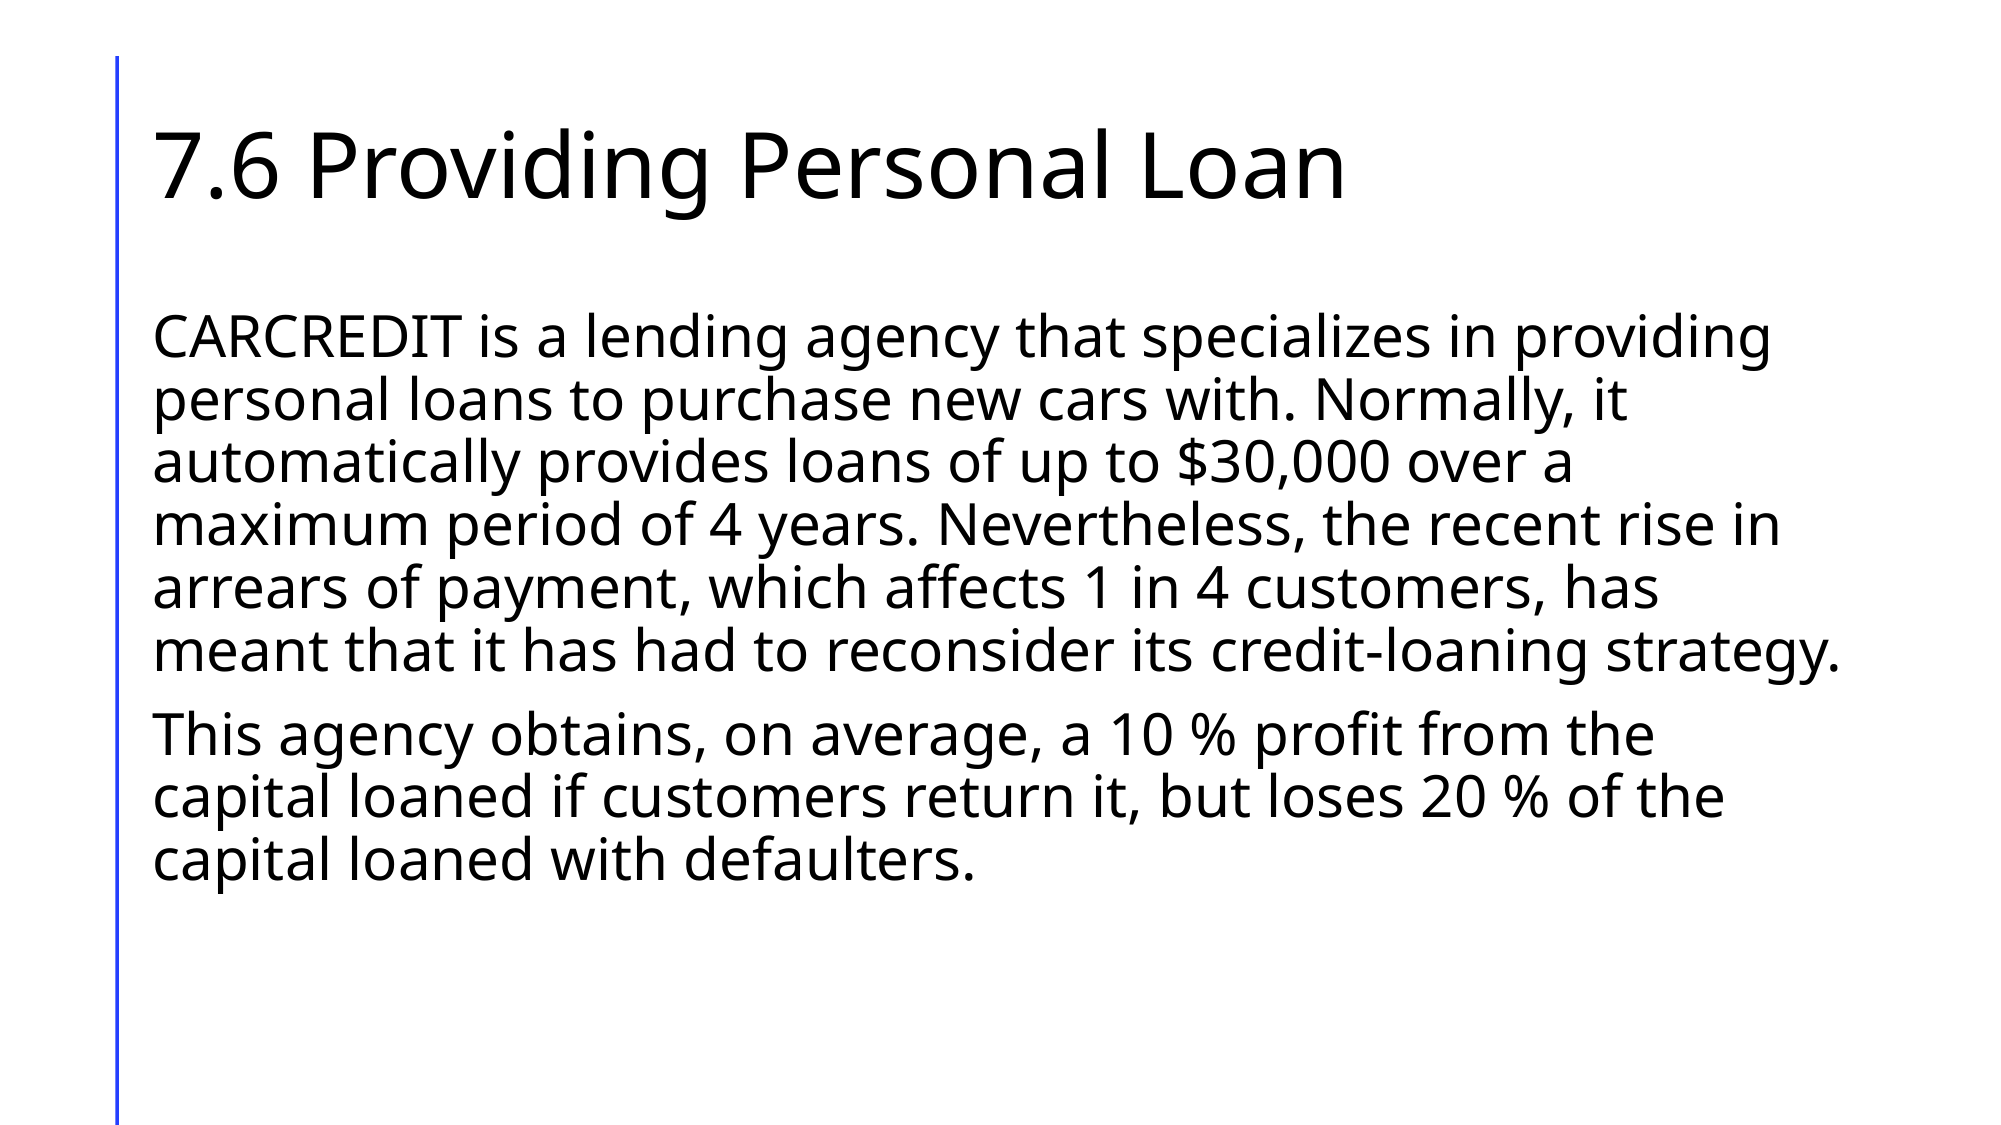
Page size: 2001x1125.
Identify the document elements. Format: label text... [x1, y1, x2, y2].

title 7.6 Providing Personal Loan [137, 59, 1863, 278]
list CARCREDIT is a lending agency that specializes in providing personal loans to purchase new cars with. Normally, it automatically provides loans of up to $30,000 over a maximum period of 4 years. Nevertheless, the recent rise in arrears of payment, which affects 1 in 4 customers, has meant that it has had to reconsider its credit-loaning strategy. This agency obtains, on average, a 10 % profit from the capital loaned if customers return it, but loses 20 % of the capital loaned with defaulters. [137, 299, 1863, 1014]
